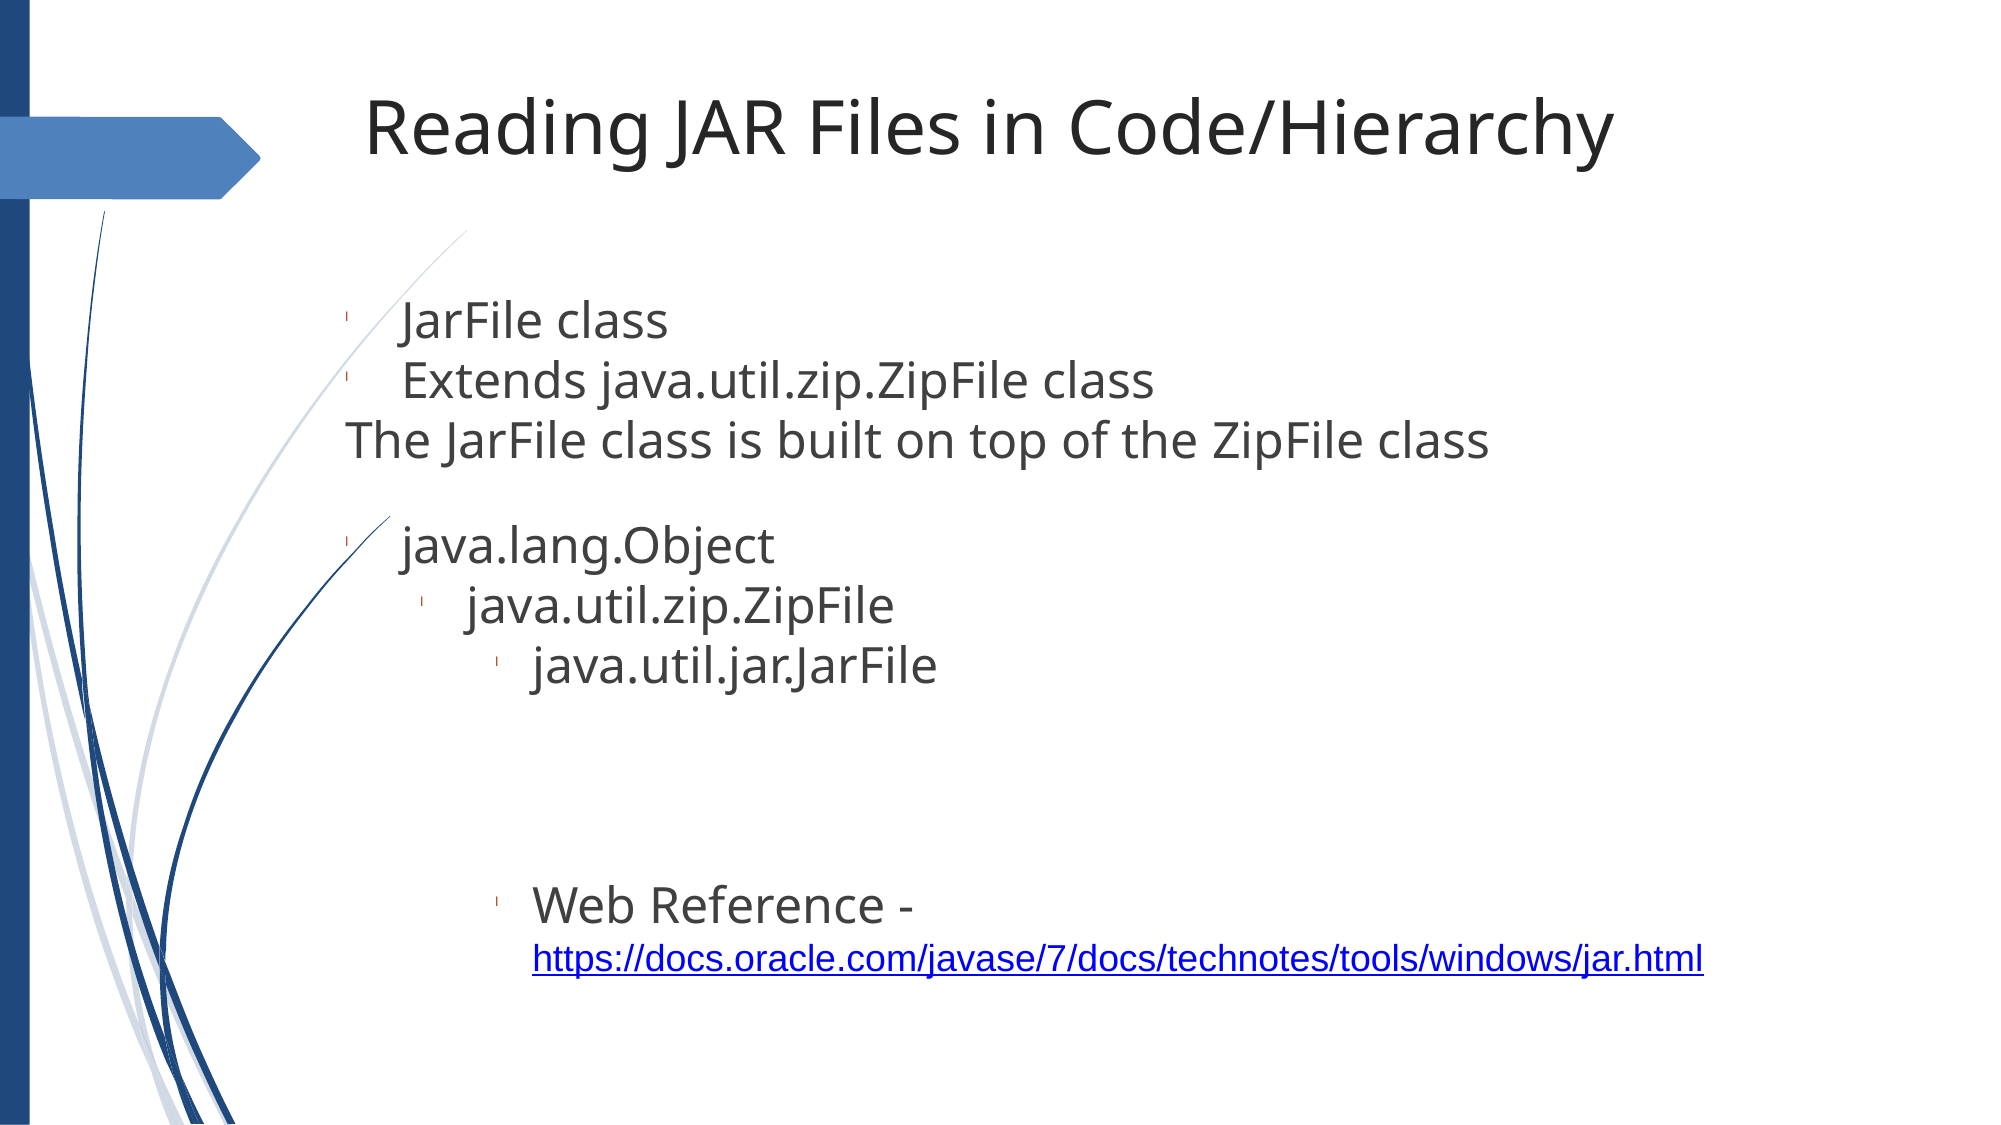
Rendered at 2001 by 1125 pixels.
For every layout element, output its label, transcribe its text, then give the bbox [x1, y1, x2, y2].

text_box JarFile class Extends java.util.zip.ZipFile class The JarFile class is built on top of the ZipFile class java.lang.Object java.util.zip.ZipFile java.util.jar.JarFile Web Reference - https://docs.oracle.com/javase/7/docs/technotes/tools/windows/jar.html [330, 281, 1887, 970]
text_box Reading JAR Files in Code/Hierarchy [349, 71, 1811, 281]
